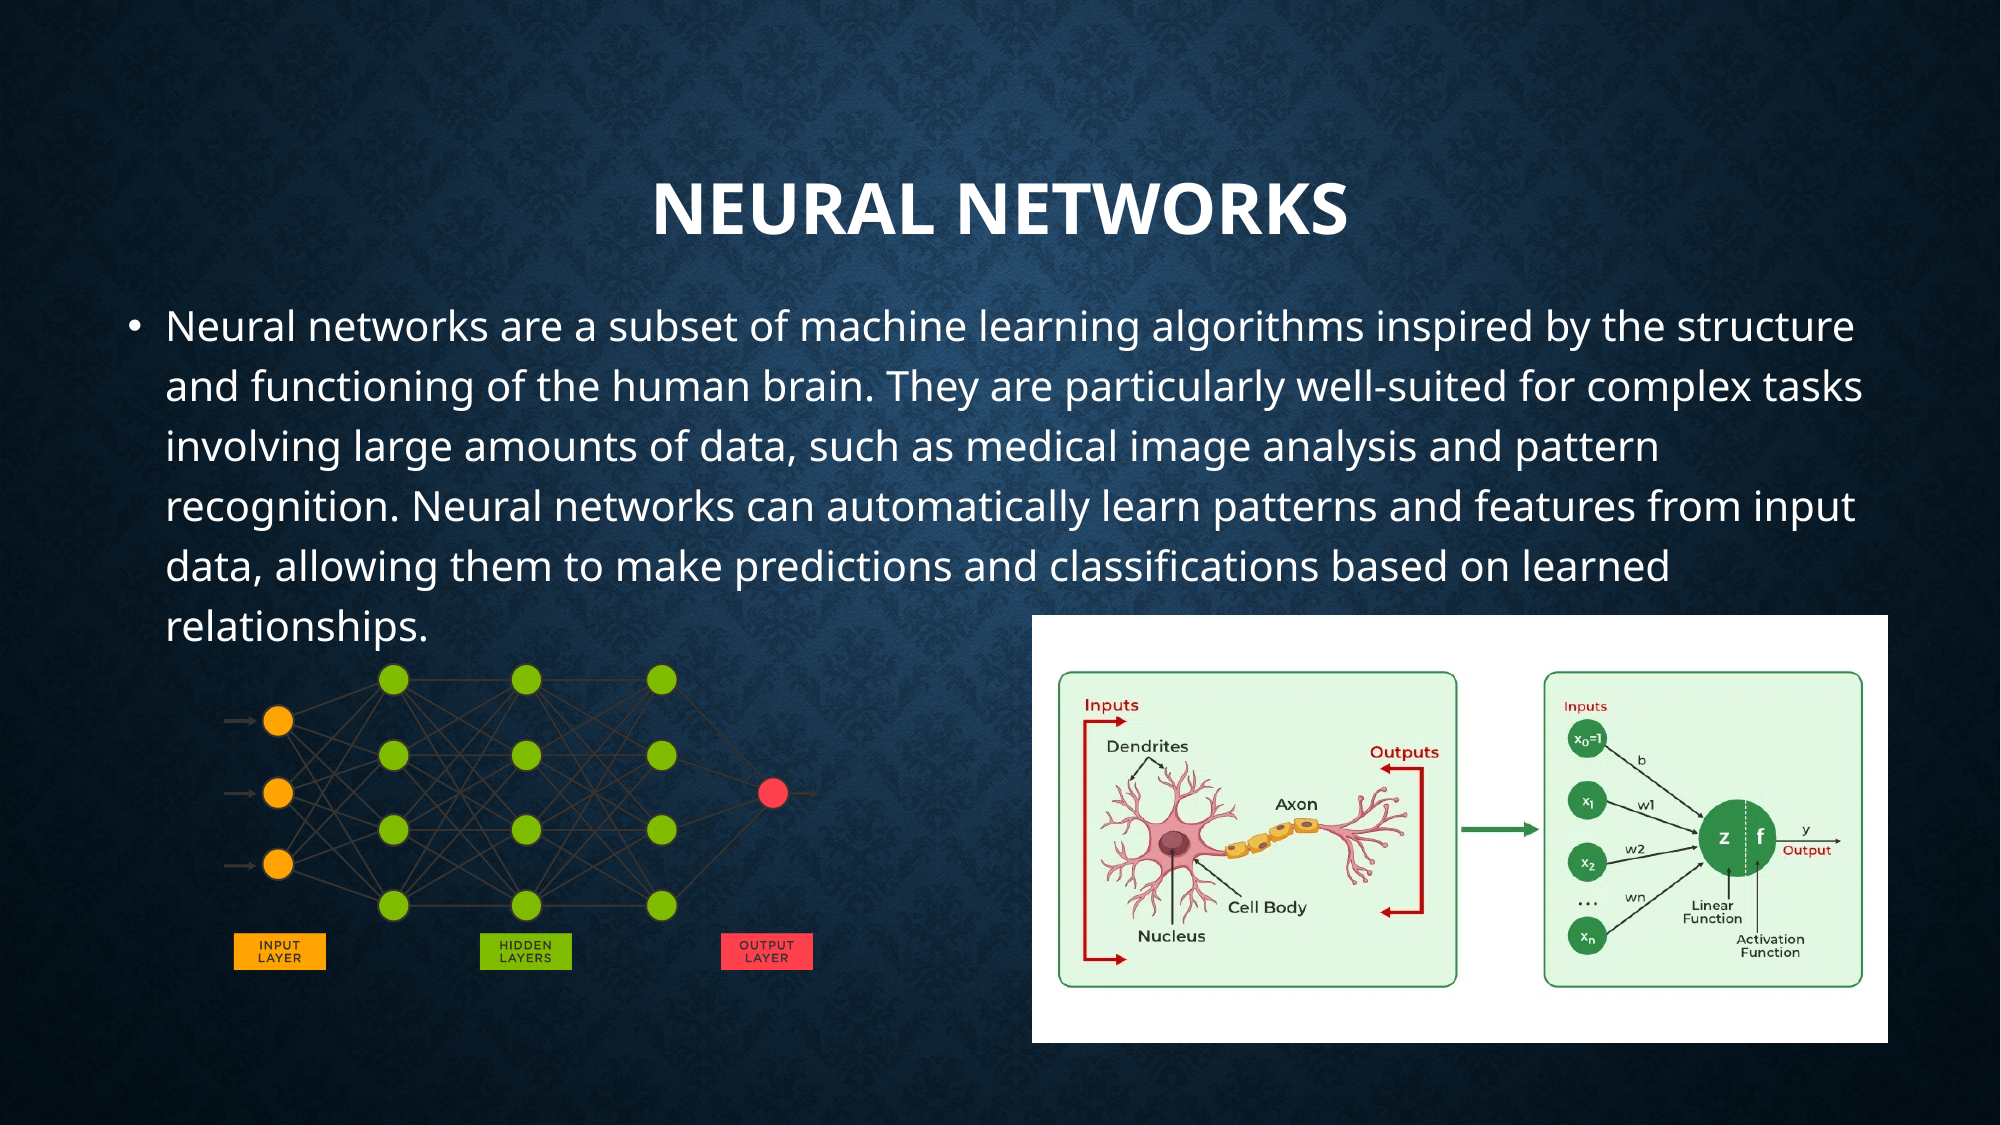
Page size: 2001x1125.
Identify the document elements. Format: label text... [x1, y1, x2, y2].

title Neural Networks [293, 106, 1707, 282]
picture [1031, 614, 1888, 1044]
picture [197, 660, 849, 991]
list Neural networks are a subset of machine learning algorithms inspired by the structure and functioning of the human brain. They are particularly well-suited for complex tasks involving large amounts of data, such as medical image analysis and pattern recognition. Neural networks can automatically learn patterns and features from input data, allowing them to make predictions and classifications based on learned relationships. [112, 282, 1888, 1125]
